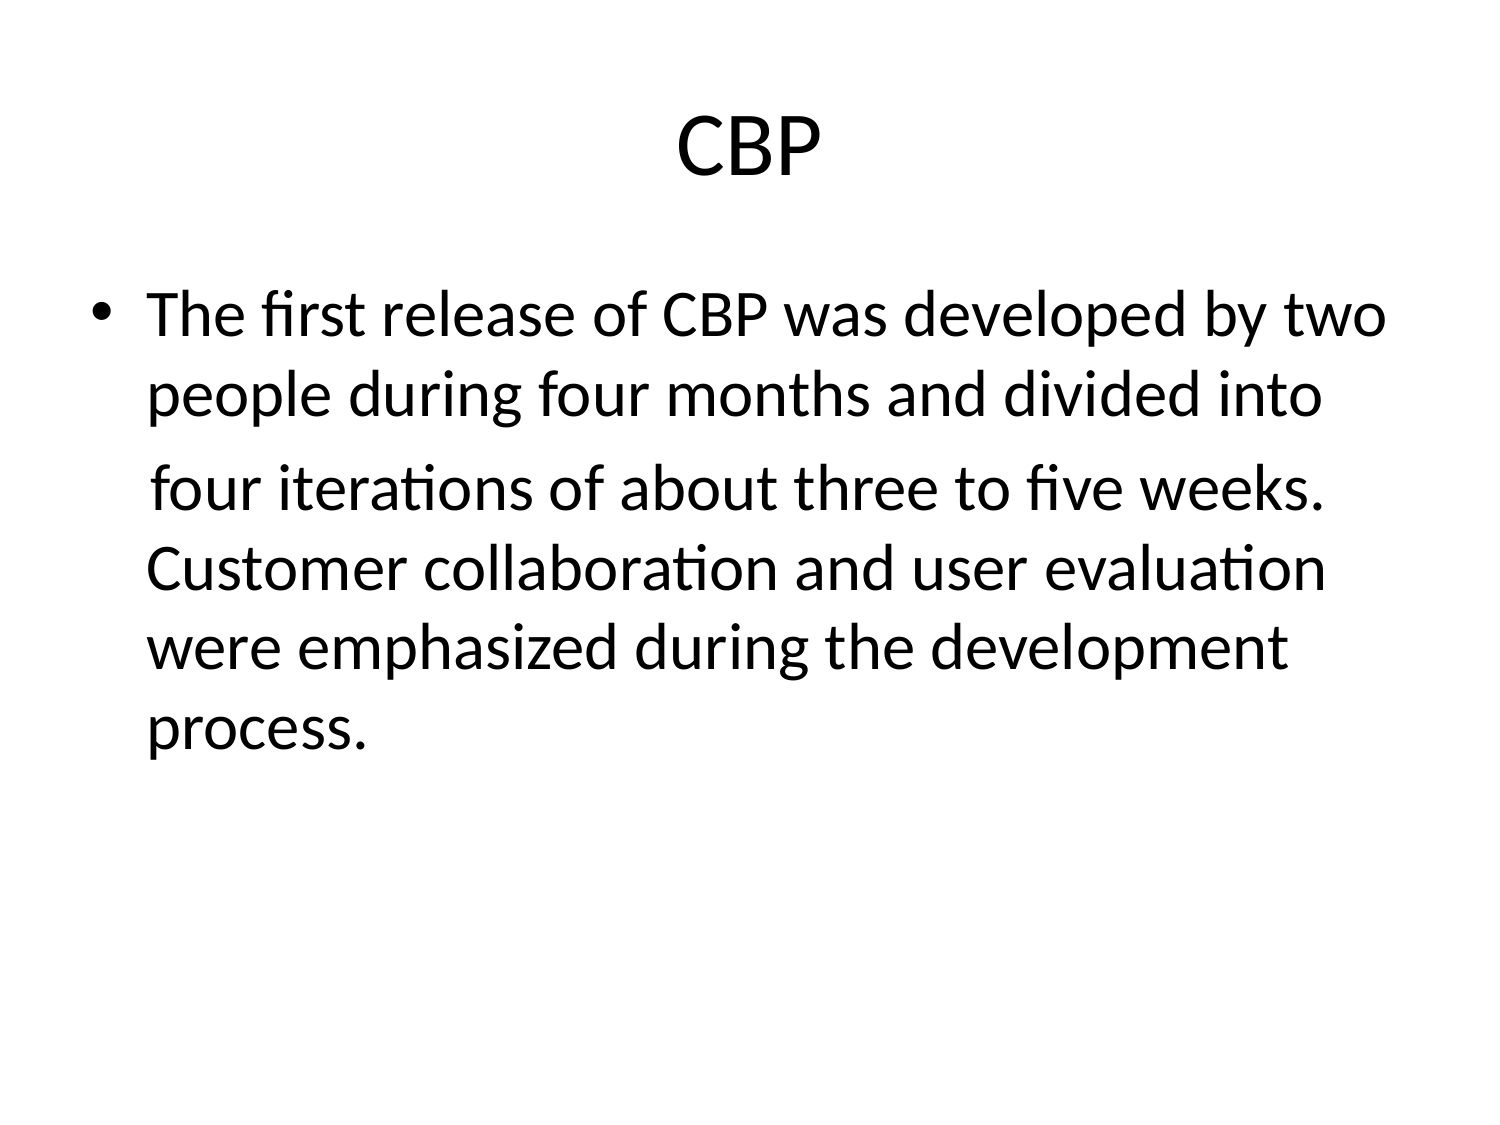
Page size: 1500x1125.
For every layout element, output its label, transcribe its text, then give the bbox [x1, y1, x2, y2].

list The first release of CBP was developed by two people during four months and divided into four iterations of about three to five weeks. Customer collaboration and user evaluation were emphasized during the development process. [75, 262, 1425, 1005]
title CBP [75, 45, 1425, 233]
